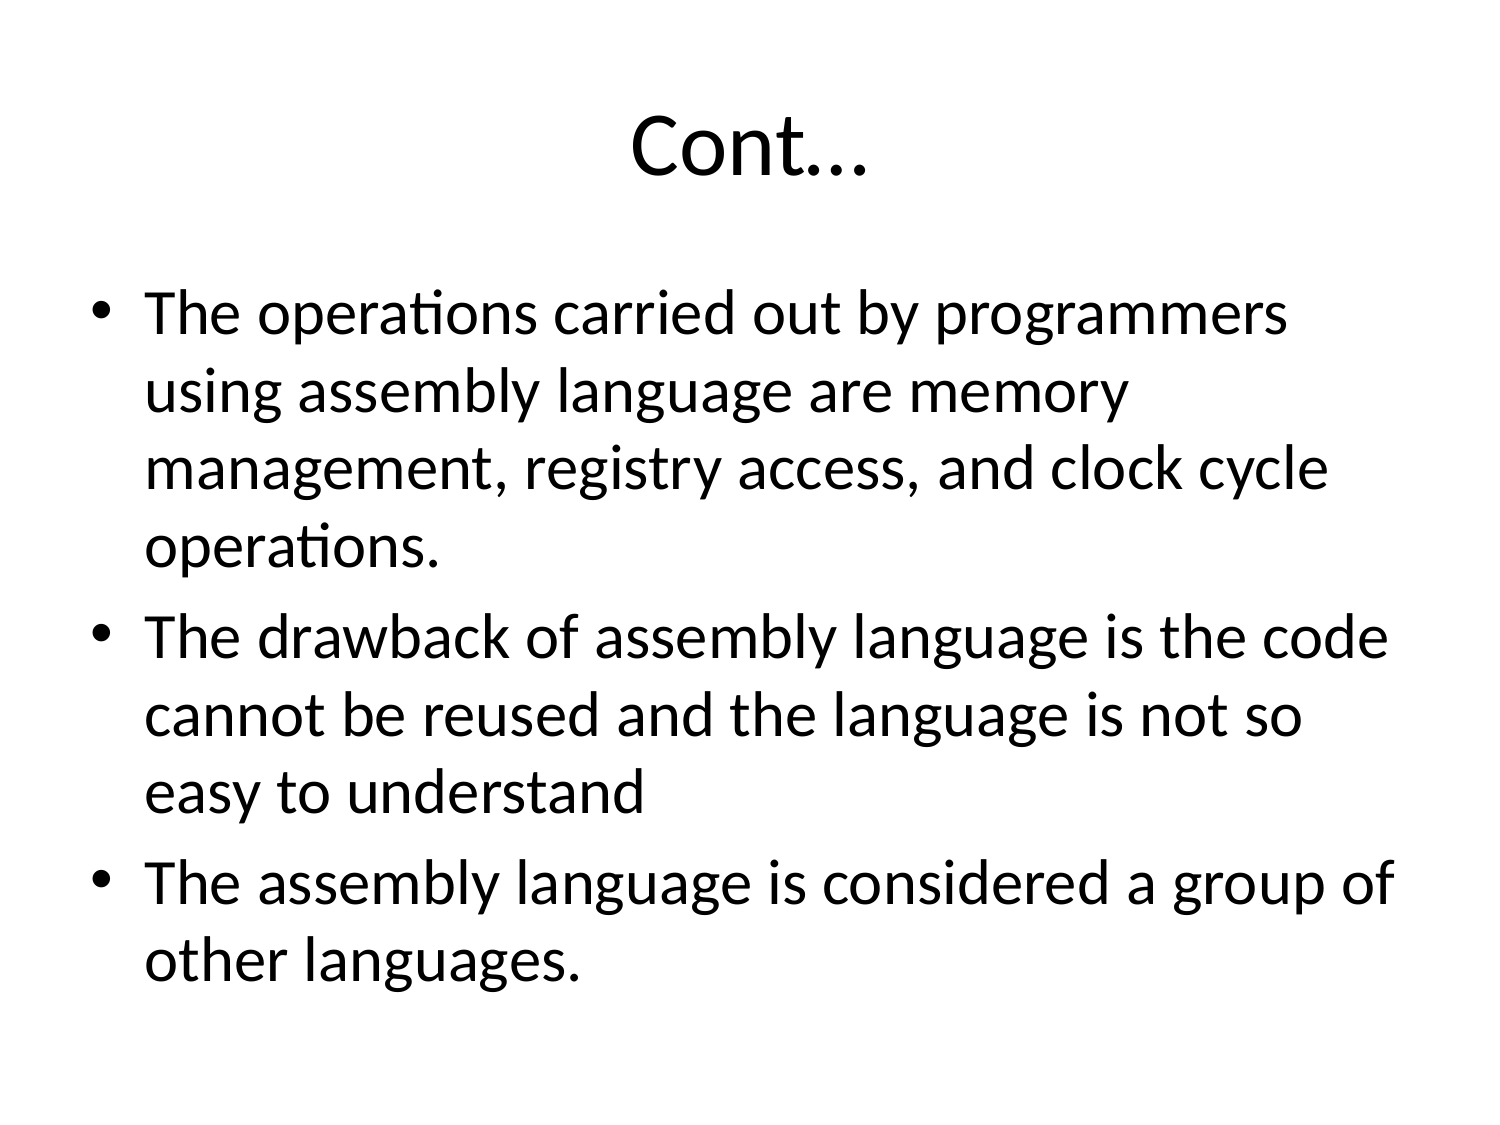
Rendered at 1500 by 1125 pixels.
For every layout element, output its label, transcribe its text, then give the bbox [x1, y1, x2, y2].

list The operations carried out by programmers using assembly language are memory management, registry access, and clock cycle operations. The drawback of assembly language is the code cannot be reused and the language is not so easy to understand The assembly language is considered a group of other languages. [75, 262, 1425, 1005]
title Cont… [75, 45, 1425, 233]
